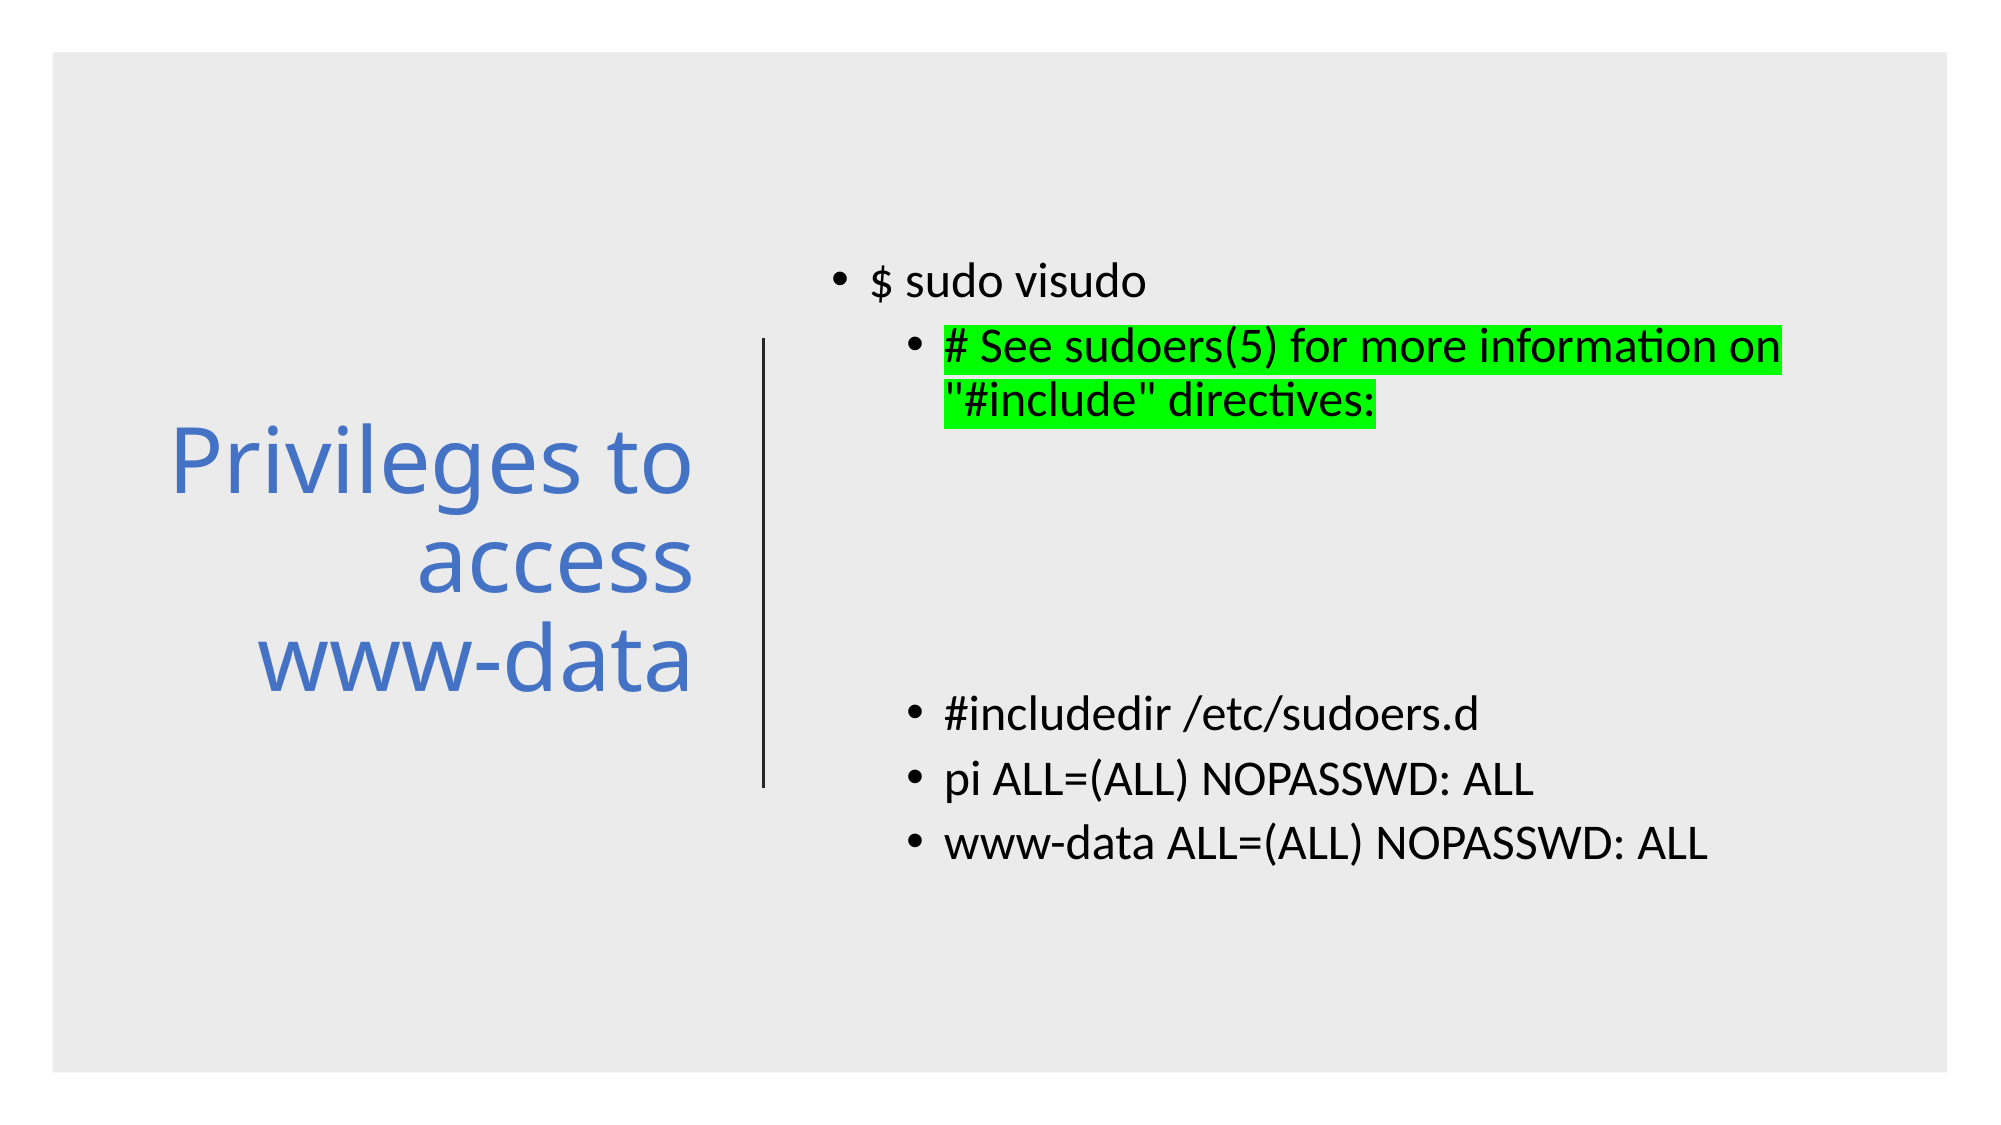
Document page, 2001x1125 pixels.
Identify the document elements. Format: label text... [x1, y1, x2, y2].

text_box [52, 51, 1948, 1073]
title Privileges to access www-data [137, 158, 711, 967]
list $ sudo visudo # See sudoers(5) for more information on "#include" directives: #includedir /etc/sudoers.d pi ALL=(ALL) NOPASSWD: ALL www-data ALL=(ALL) NOPASSWD: ALL [816, 158, 1863, 967]
